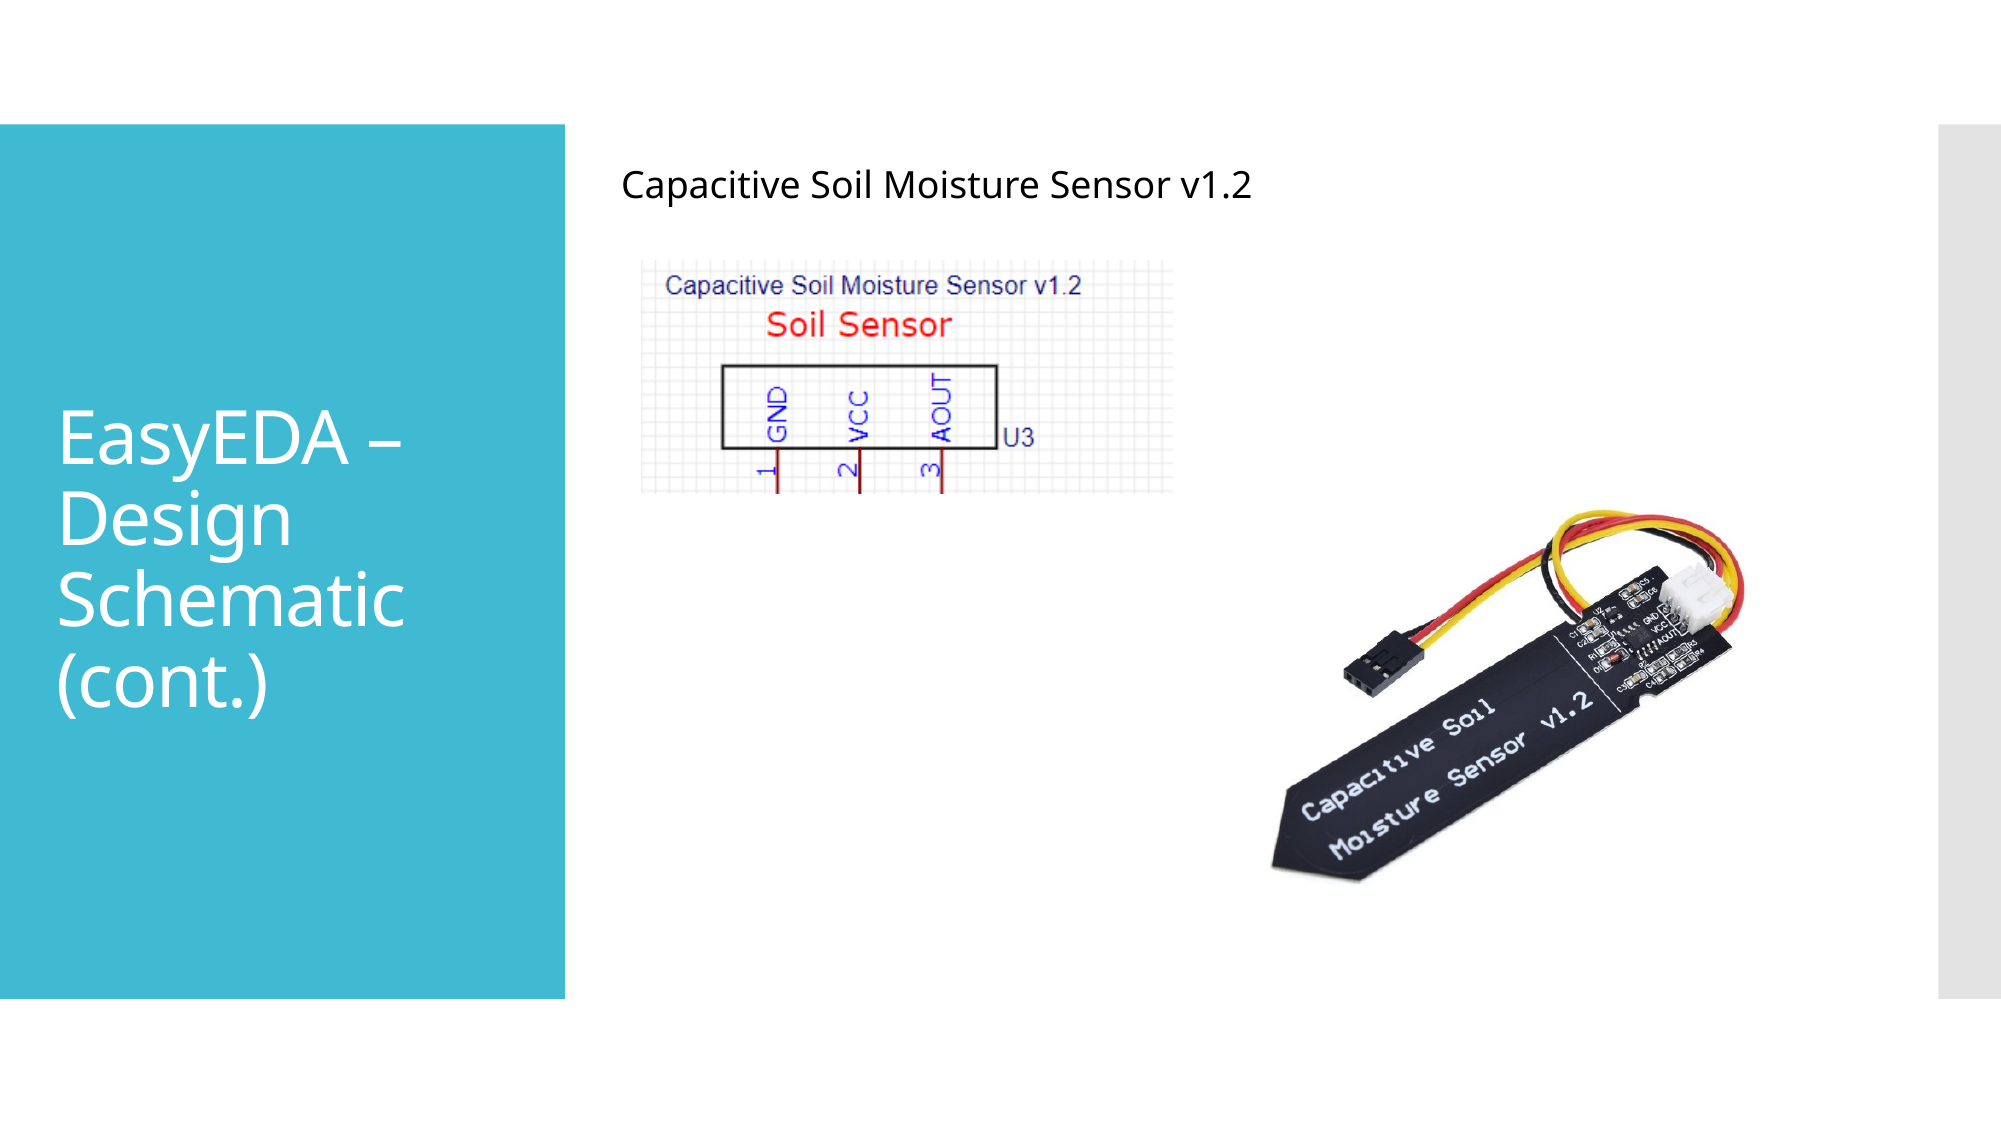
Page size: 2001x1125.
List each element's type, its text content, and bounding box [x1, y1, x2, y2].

title EasyEDA –Design Schematic (cont.) [41, 184, 525, 940]
text_box Capacitive Soil Moisture Sensor v1.2 [606, 154, 1268, 214]
picture [1250, 401, 1762, 914]
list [640, 260, 1173, 494]
